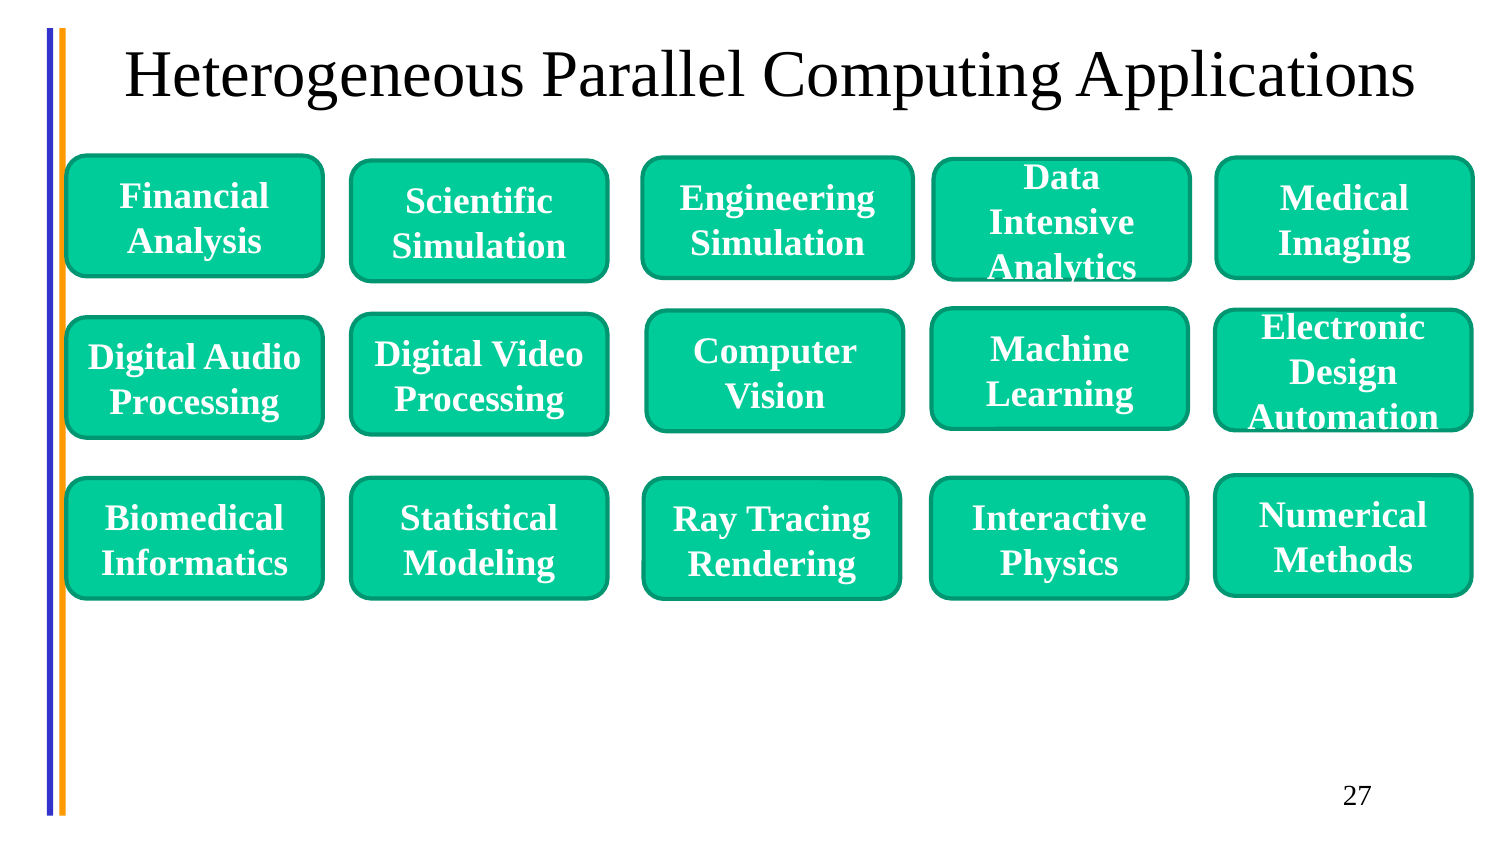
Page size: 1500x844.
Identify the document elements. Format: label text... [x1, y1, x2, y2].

text_box Digital Audio Processing [64, 315, 325, 440]
text_box Data Intensive Analytics [931, 156, 1193, 282]
text_box Medical Imaging [1214, 155, 1475, 281]
slide_number 27 [1074, 768, 1388, 826]
text_box Digital Video Processing [348, 311, 610, 437]
text_box Engineering Simulation [640, 155, 916, 281]
text_box Statistical Modeling [348, 475, 610, 601]
text_box Machine Learning [929, 306, 1191, 431]
text_box Ray Tracing Rendering [641, 476, 903, 601]
title Heterogeneous Parallel Computing Applications [43, 0, 1500, 141]
text_box Interactive Physics [928, 475, 1190, 601]
text_box Financial Analysis [64, 153, 325, 279]
text_box Biomedical Informatics [64, 475, 325, 601]
text_box Computer Vision [644, 308, 906, 434]
text_box Numerical Methods [1212, 473, 1474, 598]
text_box Electronic Design Automation [1212, 307, 1474, 433]
text_box Scientific Simulation [348, 158, 610, 284]
